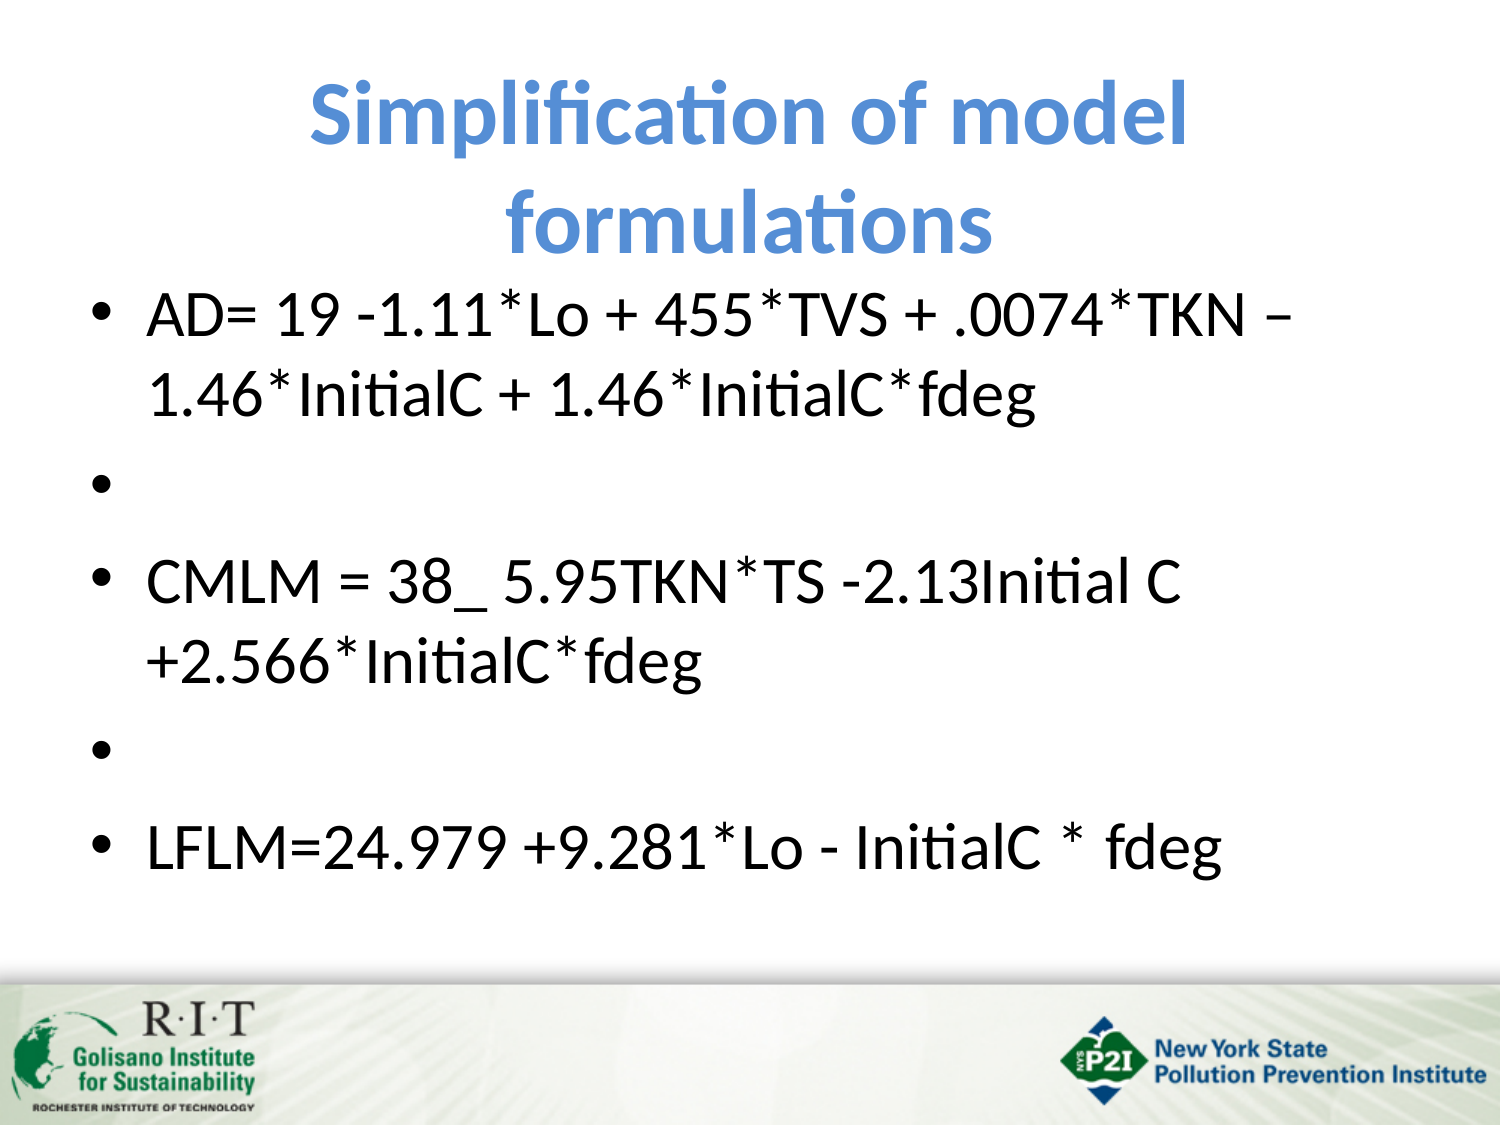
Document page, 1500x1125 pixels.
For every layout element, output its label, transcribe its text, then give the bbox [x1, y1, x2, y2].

list AD= 19 -1.11*Lo + 455*TVS + .0074*TKN – 1.46*InitialC + 1.46*InitialC*fdeg CMLM = 38_ 5.95TKN*TS -2.13Initial C +2.566*InitialC*fdeg LFLM=24.979 +9.281*Lo - InitialC * fdeg [75, 262, 1425, 1005]
picture [0, 899, 1500, 1125]
title Simplification of model formulations [75, 45, 1425, 233]
